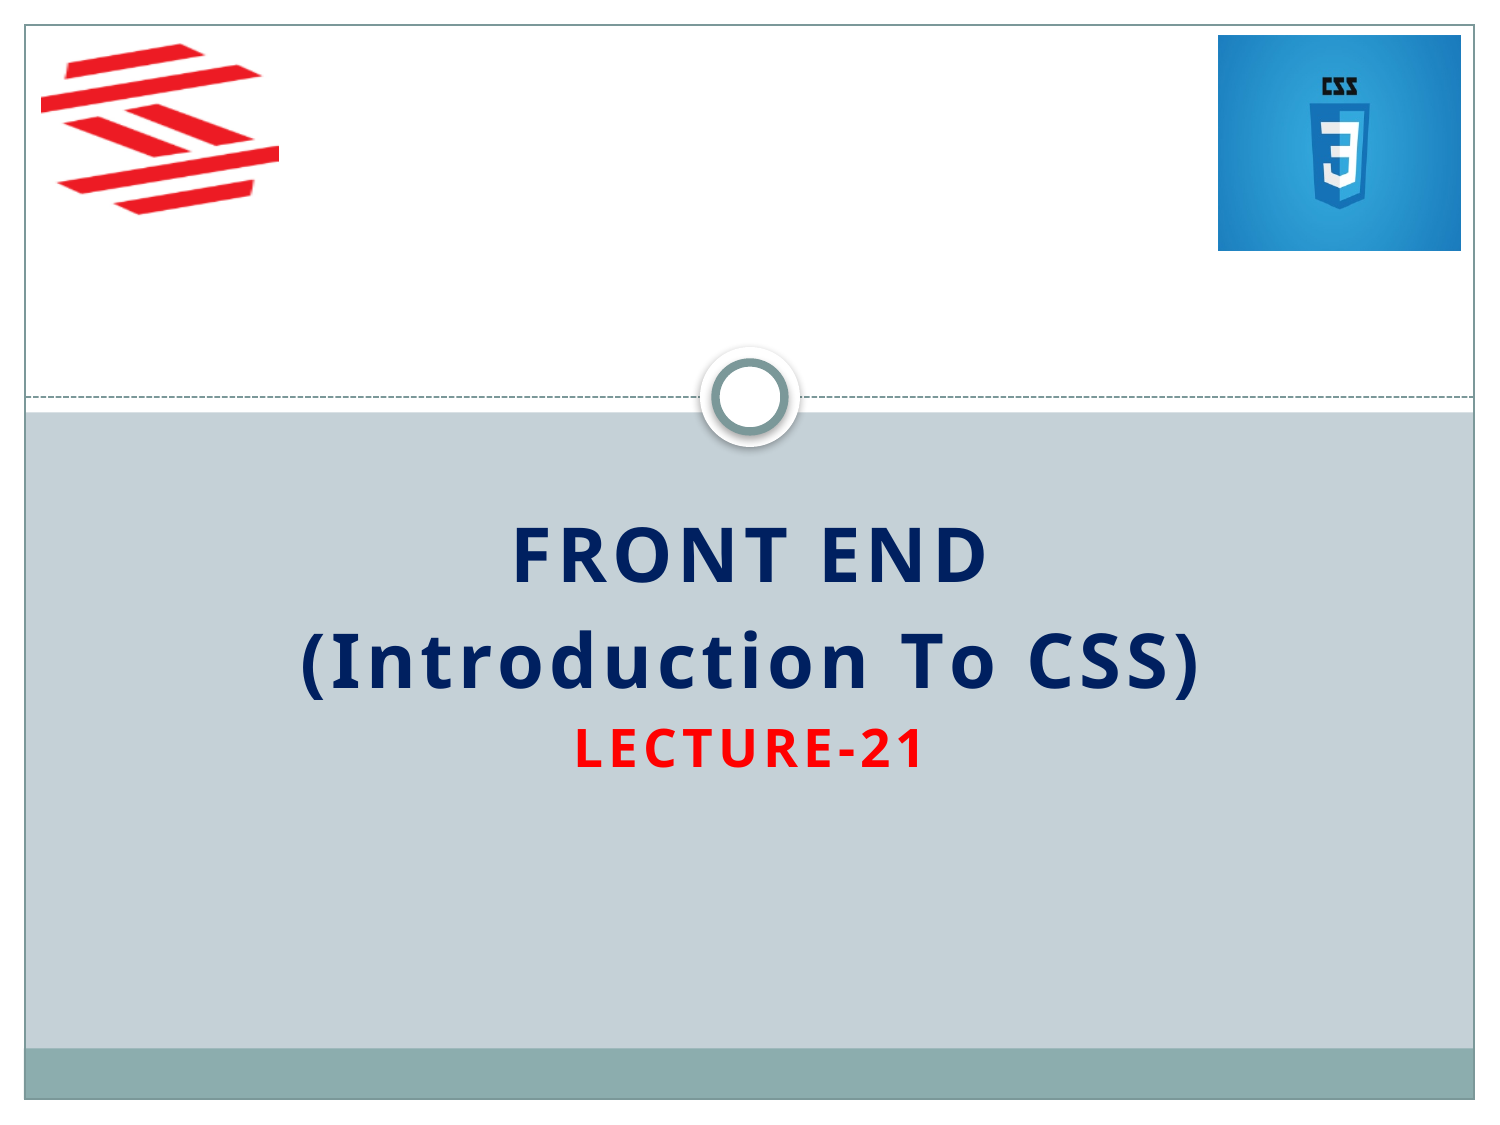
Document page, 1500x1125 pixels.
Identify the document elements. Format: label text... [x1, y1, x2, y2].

picture [40, 42, 279, 223]
picture [1218, 34, 1462, 252]
subtitle Front end (Introduction to css) Lecture-21 [225, 499, 1275, 787]
